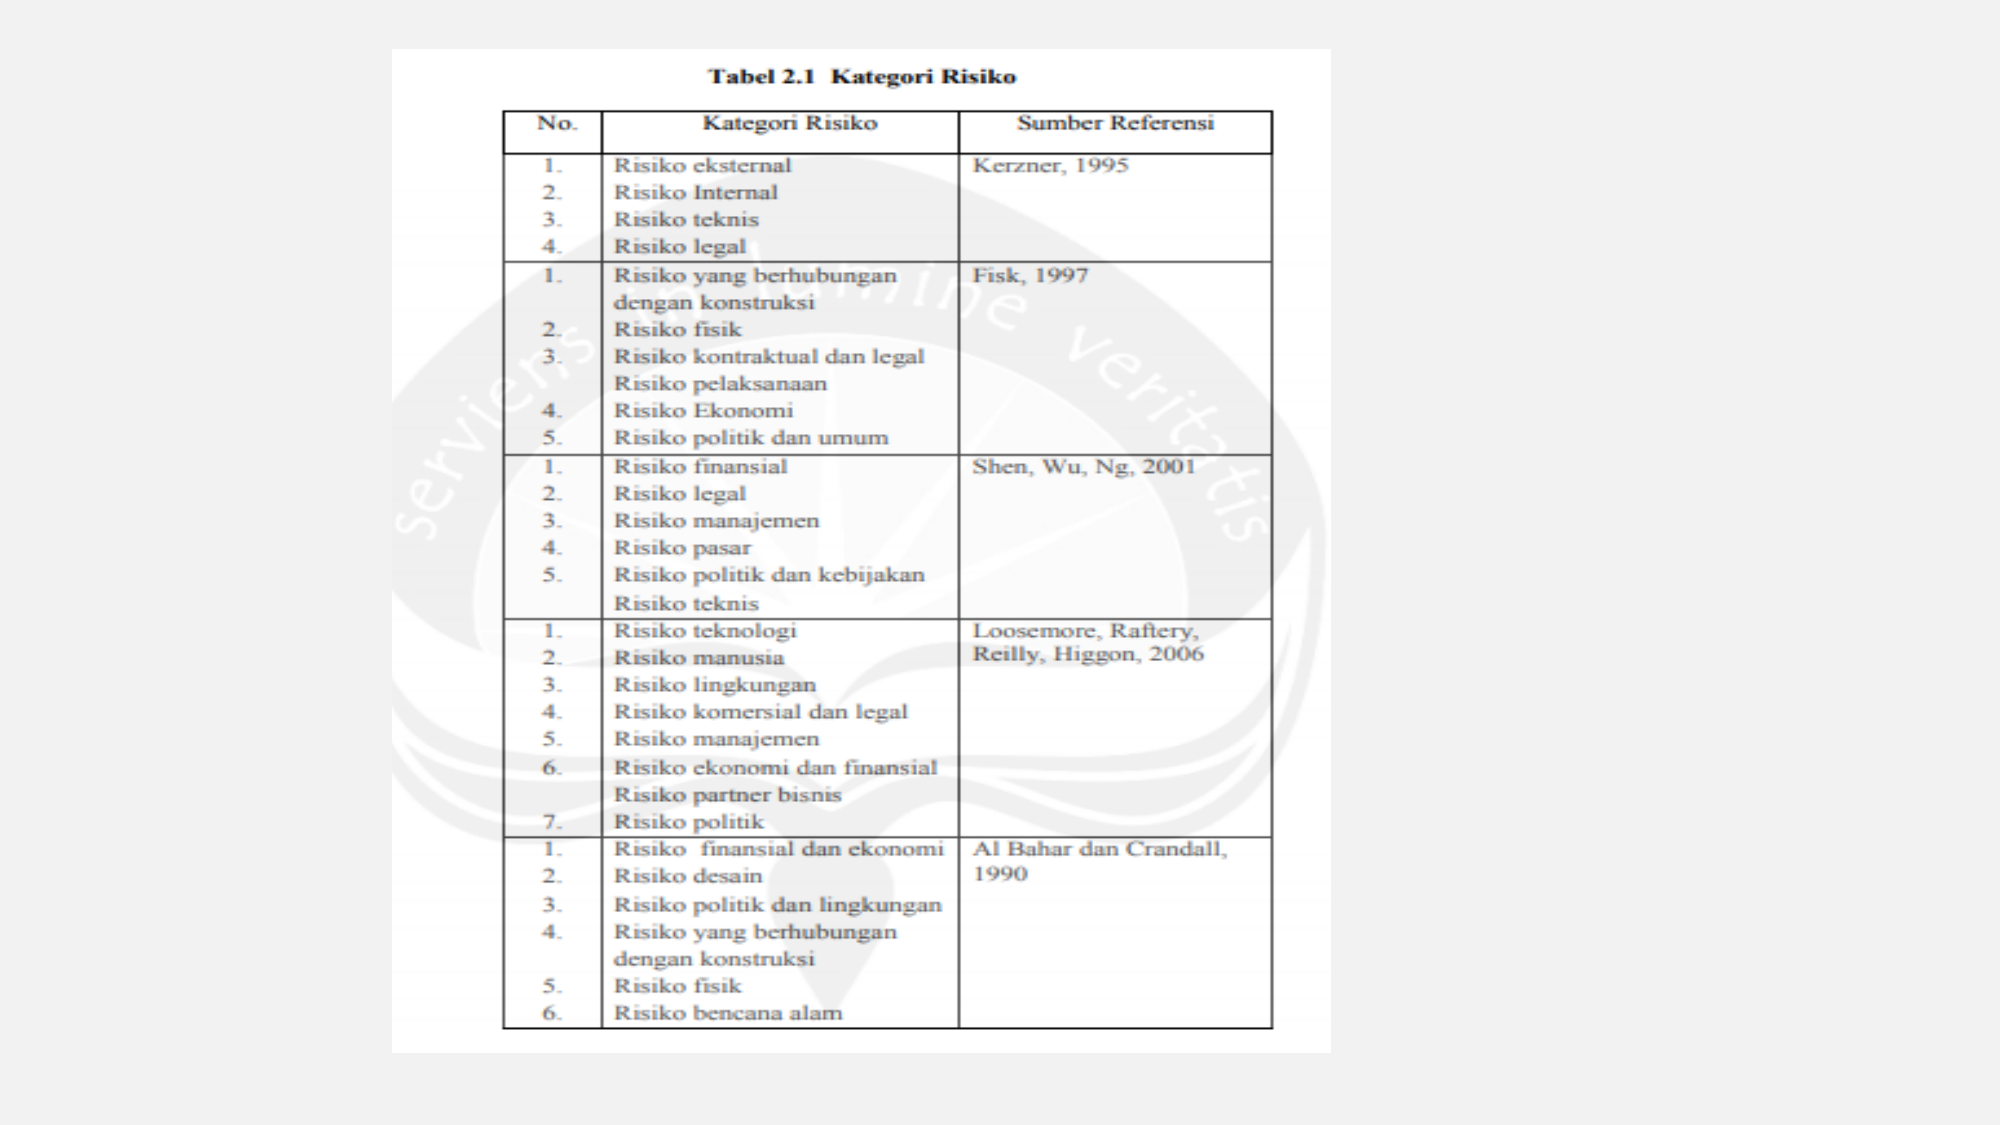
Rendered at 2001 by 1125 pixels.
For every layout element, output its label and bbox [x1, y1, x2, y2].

list [392, 49, 1331, 1053]
